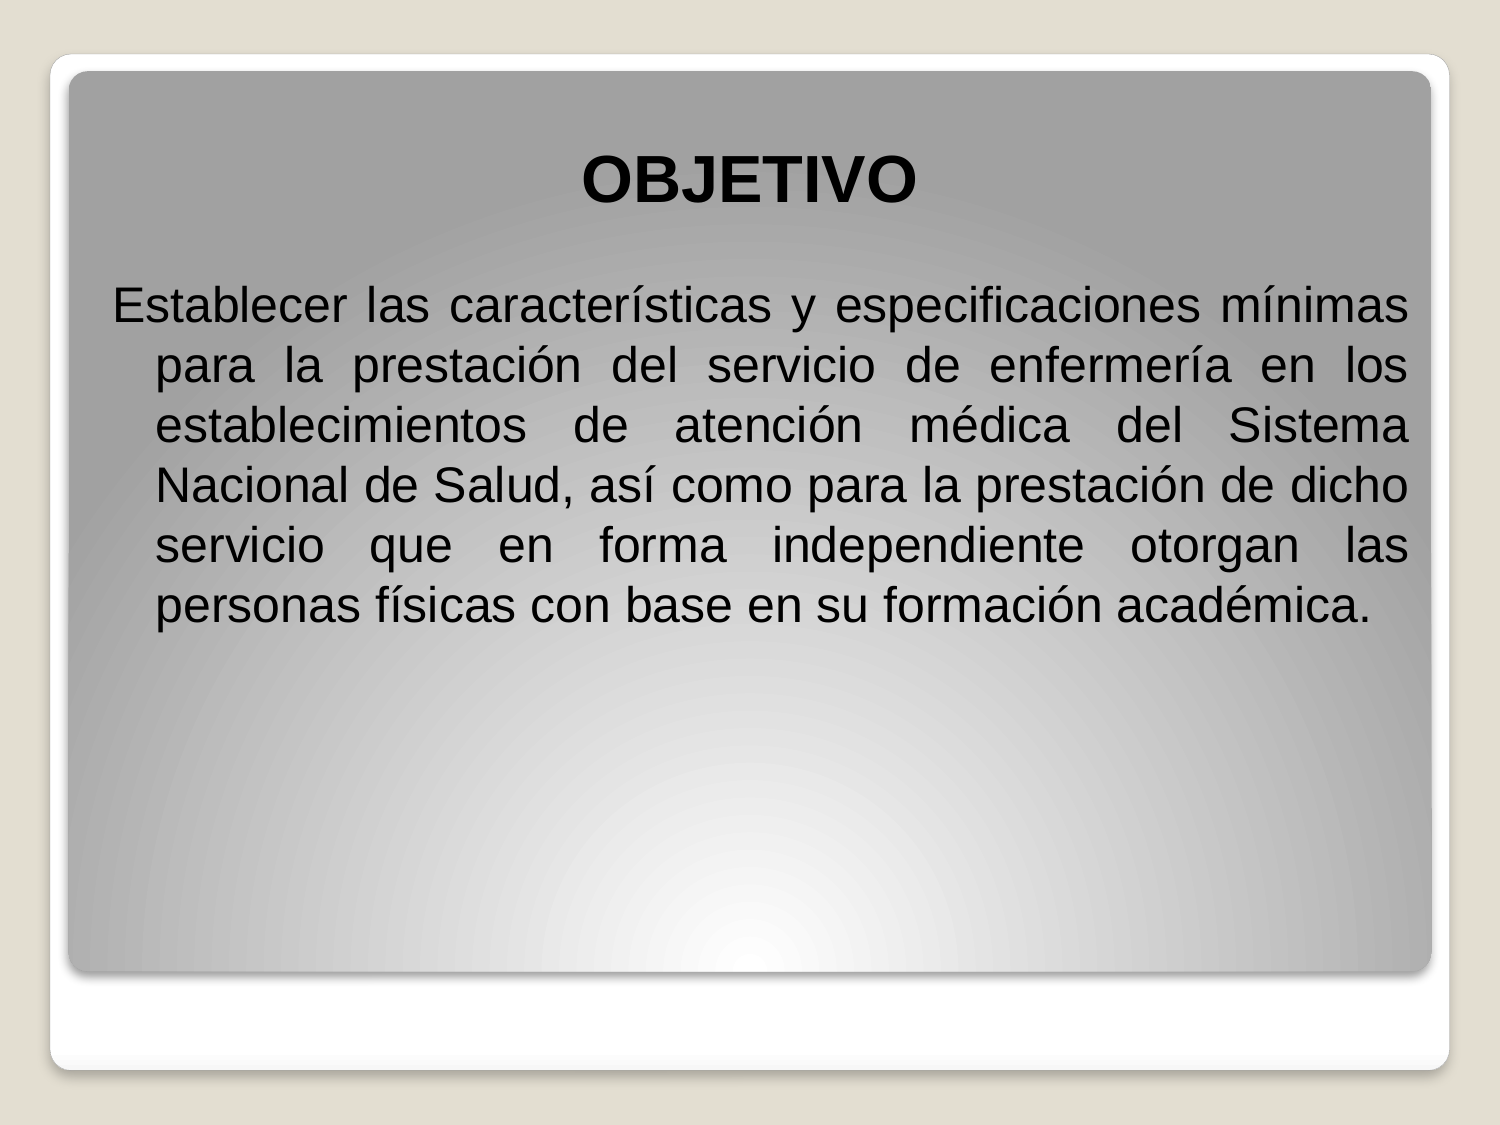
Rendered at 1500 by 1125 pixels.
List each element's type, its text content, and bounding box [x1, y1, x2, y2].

text_box OBJETIVO [351, 128, 1149, 224]
list Establecer las características y especificaciones mínimas para la prestación del servicio de enfermería en los establecimientos de atención médica del Sistema Nacional de Salud, así como para la prestación de dicho servicio que en forma independiente otorgan las personas físicas con base en su formación académica. [82, 257, 1425, 938]
